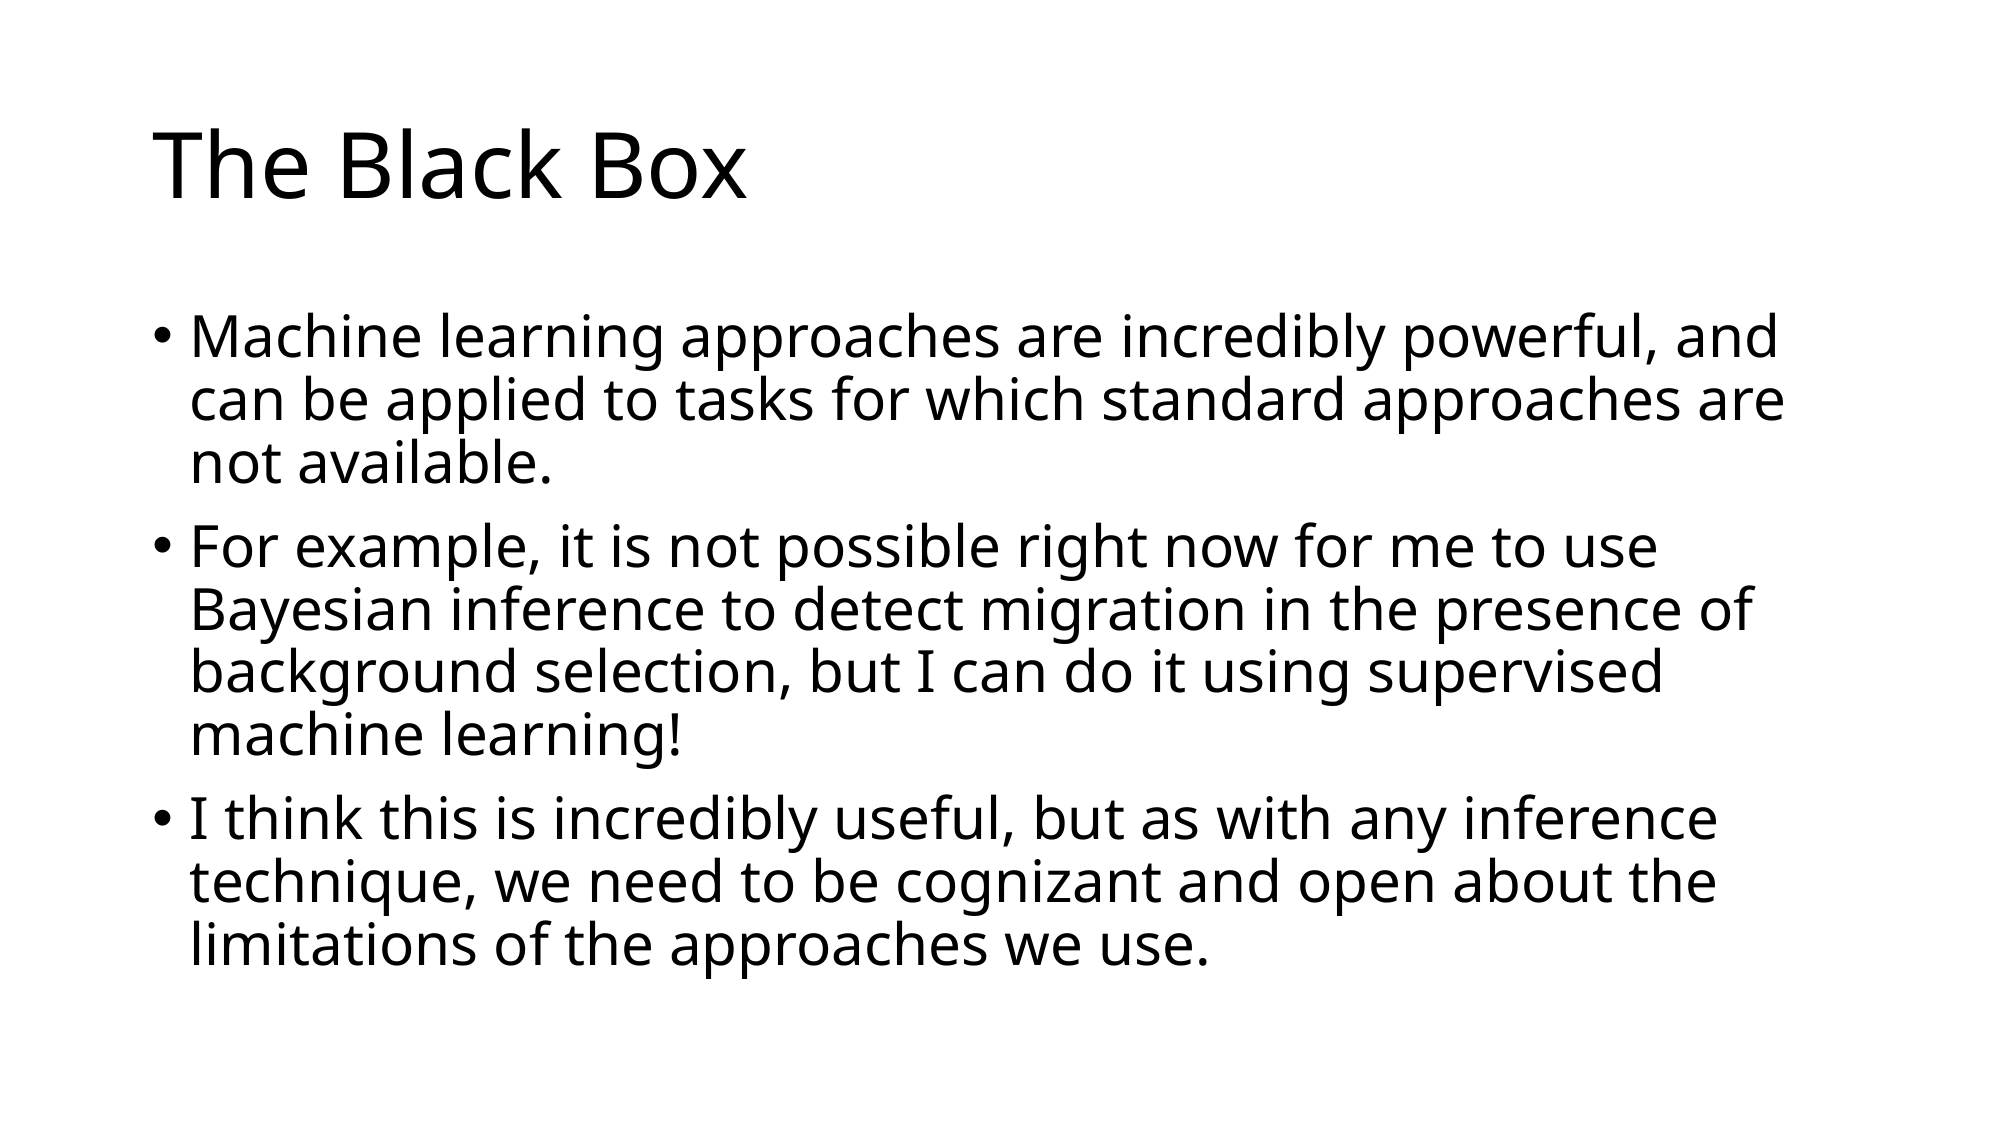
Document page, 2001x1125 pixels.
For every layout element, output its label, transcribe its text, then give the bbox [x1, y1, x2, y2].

list Machine learning approaches are incredibly powerful, and can be applied to tasks for which standard approaches are not available. For example, it is not possible right now for me to use Bayesian inference to detect migration in the presence of background selection, but I can do it using supervised machine learning! I think this is incredibly useful, but as with any inference technique, we need to be cognizant and open about the limitations of the approaches we use. [137, 299, 1863, 1014]
title The Black Box [137, 59, 1863, 278]
